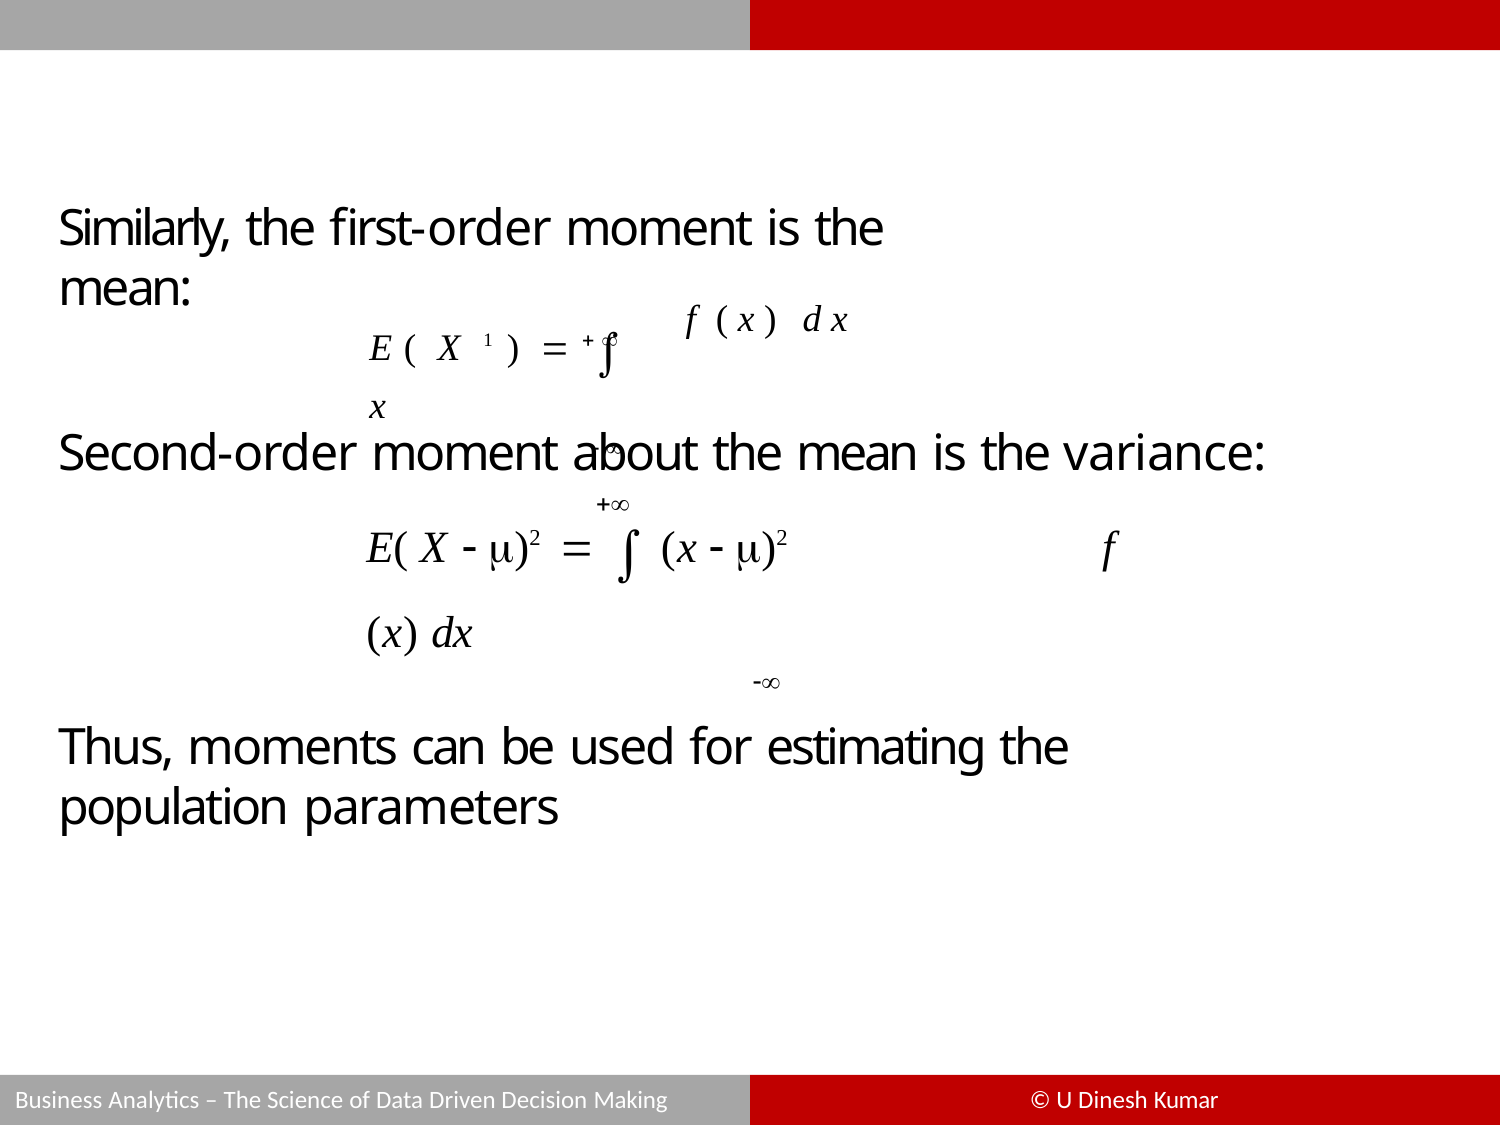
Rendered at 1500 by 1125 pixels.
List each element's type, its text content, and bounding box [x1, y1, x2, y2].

slide_number © U Dinesh Kumar [1027, 1087, 1223, 1125]
text_box E( X 1 )   x  [363, 252, 665, 460]
text_box Similarly, the first-order moment is the mean:  [56, 170, 976, 353]
text_box Second-order moment about the mean is the variance:  E( X  )2   (x  )2 f (x) dx  Thus, moments can be used for estimating the population parameters [52, 386, 1469, 835]
footer Business Analytics – The Science of Data Driven Decision Making [12, 1087, 670, 1125]
